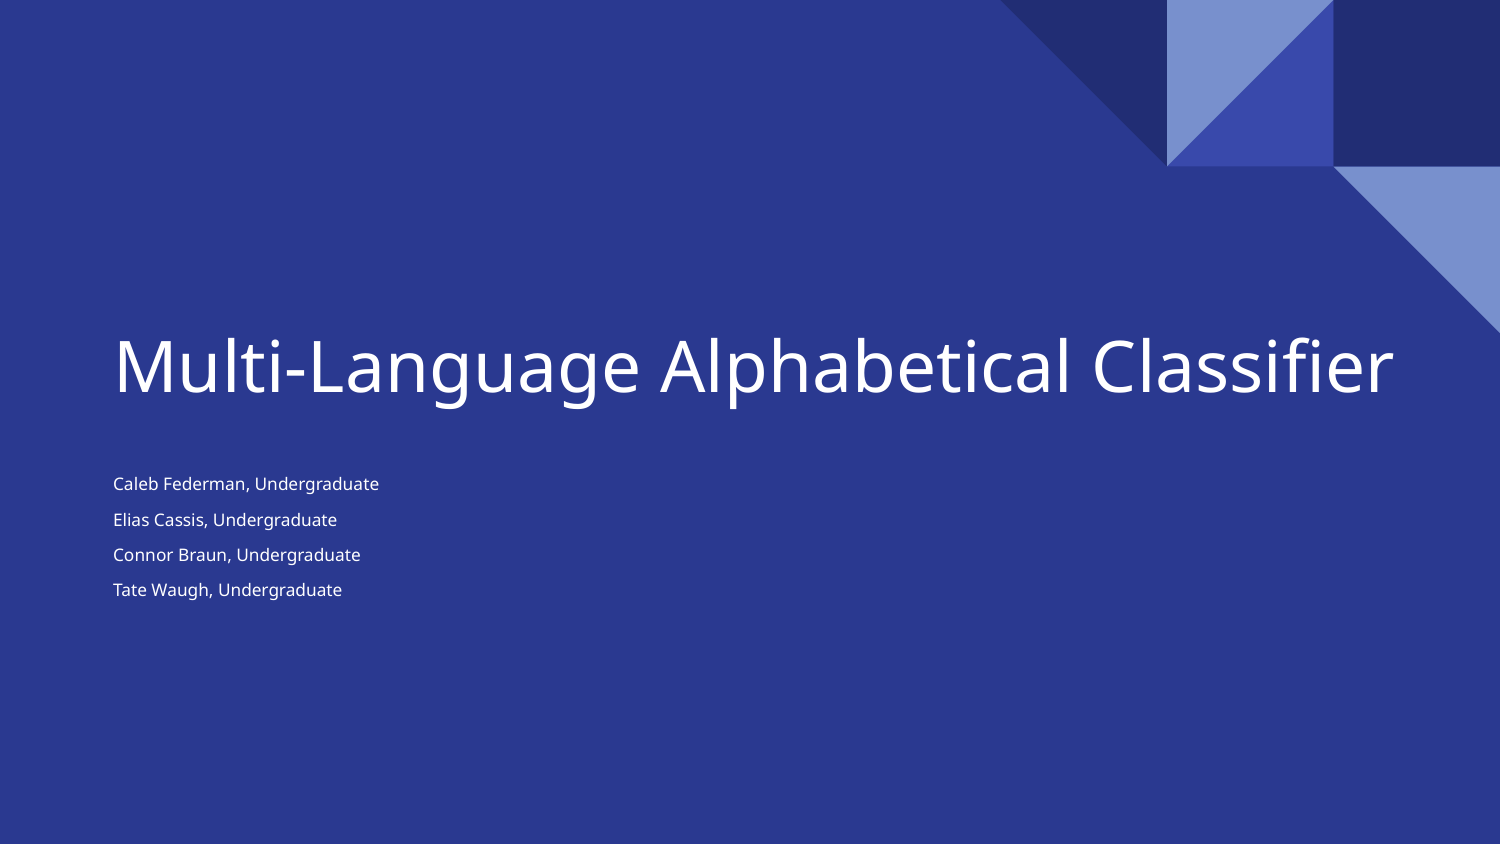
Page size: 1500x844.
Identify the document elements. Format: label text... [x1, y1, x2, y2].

subtitle Caleb Federman, Undergraduate Elias Cassis, Undergraduate Connor Braun, Undergraduate Tate Waugh, Undergraduate [98, 445, 1447, 618]
title Multi-Language Alphabetical Classifier [98, 291, 1447, 429]
